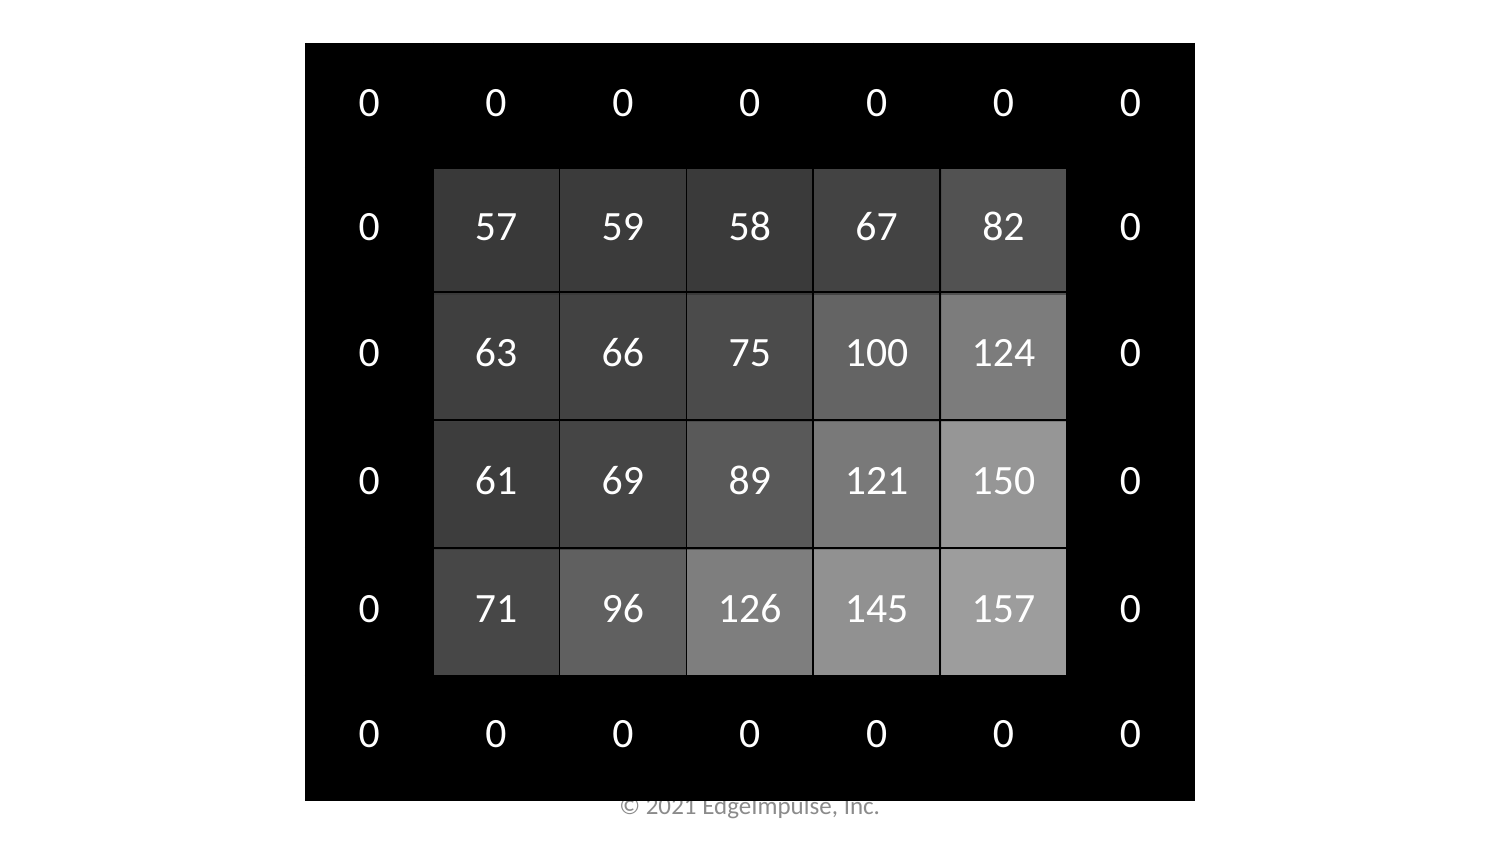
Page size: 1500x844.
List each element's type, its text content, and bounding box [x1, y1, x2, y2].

table_cell 0 [560, 684, 686, 782]
table_header 0 [434, 45, 559, 166]
table_header 0 [687, 45, 812, 166]
picture [432, 168, 1068, 676]
table_cell 0 [814, 684, 939, 782]
table_cell 0 [307, 293, 427, 419]
table_cell 0 [434, 683, 559, 799]
table_header 0 [941, 45, 1066, 167]
table_cell 0 [307, 421, 427, 547]
table_cell 0 [1069, 169, 1193, 291]
footer © 2021 EdgeImpulse, Inc. [512, 782, 988, 827]
table_cell 0 [307, 676, 432, 799]
table_cell 0 [1071, 549, 1193, 675]
table_cell 0 [1071, 421, 1193, 547]
table_header 0 [814, 45, 939, 166]
table_header 0 [560, 45, 686, 166]
table_cell 0 [307, 169, 429, 291]
table_cell 0 [307, 549, 427, 675]
table_header 0 [307, 45, 432, 167]
table_cell 0 [687, 684, 812, 782]
table_cell 0 [941, 683, 1066, 799]
table_cell 0 [1068, 676, 1193, 799]
table_cell 0 [1071, 293, 1193, 419]
table_header 0 [1068, 45, 1193, 167]
